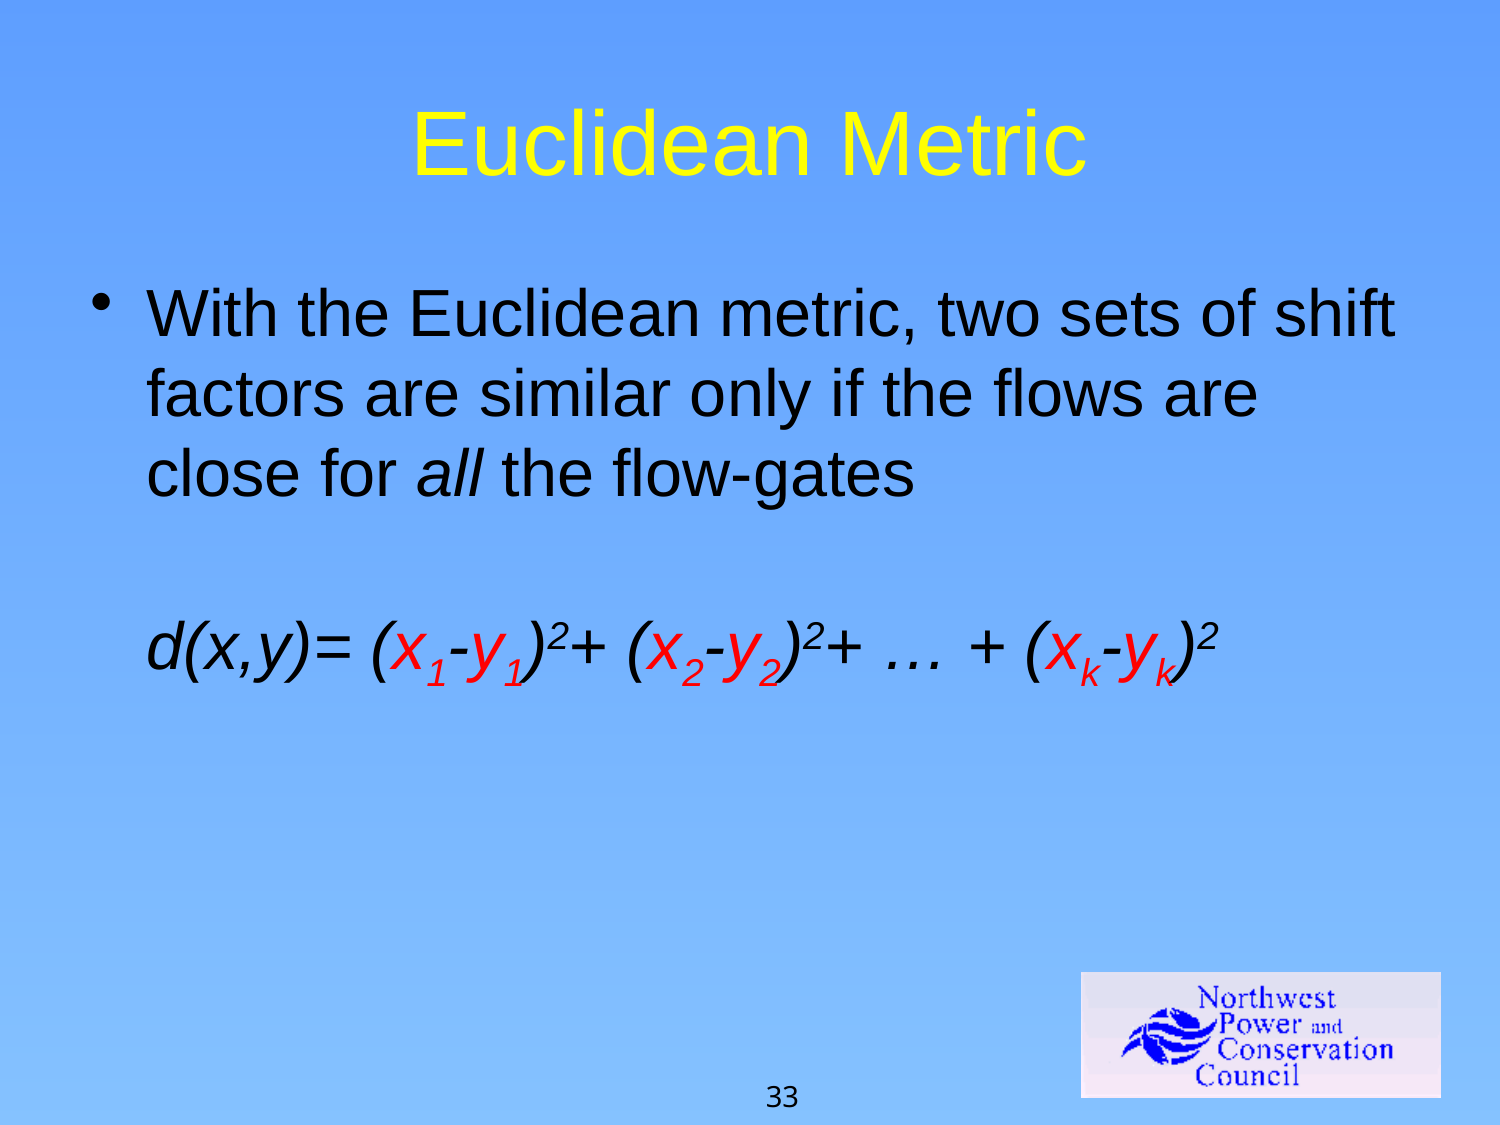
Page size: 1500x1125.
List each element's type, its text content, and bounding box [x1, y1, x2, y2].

picture [1081, 972, 1441, 1098]
title Euclidean Metric [74, 44, 1426, 233]
list With the Euclidean metric, two sets of shift factors are similar only if the flows are close for all the flow-gates d(x,y)= (x1-y1)2+ (x2-y2)2+ … + (xk-yk)2 [74, 262, 1426, 1006]
